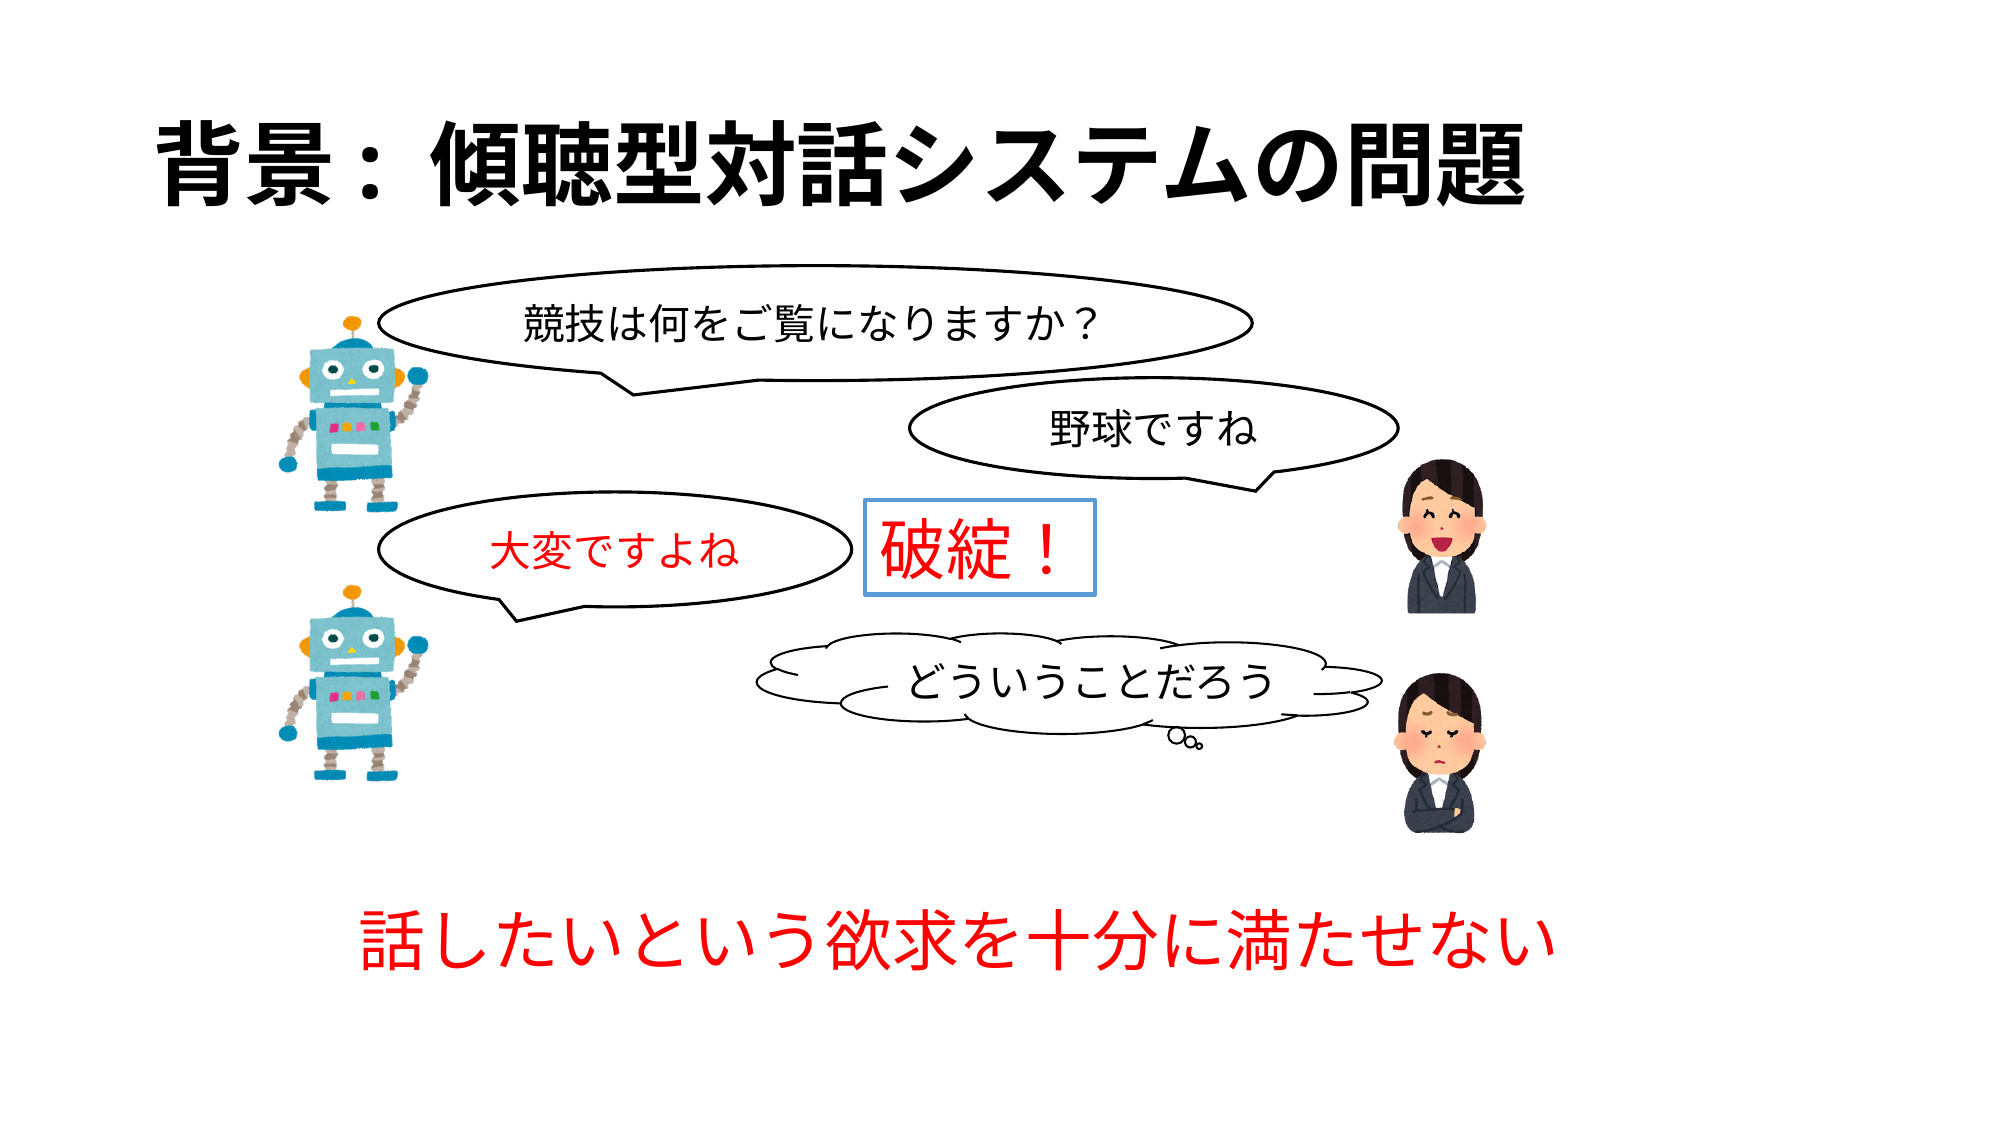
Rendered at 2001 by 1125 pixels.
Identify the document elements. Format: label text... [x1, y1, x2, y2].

picture [277, 582, 431, 786]
text_box 破綻！ [865, 500, 1096, 595]
text_box 大変ですよね [377, 490, 853, 623]
text_box 話したいという欲求を十分に満たせない [343, 891, 1576, 987]
text_box どういうことだろう [755, 632, 1376, 751]
text_box 競技は何をご覧になりますか？ [383, 264, 1254, 397]
title 背景: 傾聴型対話システムの問題 [137, 59, 1863, 278]
text_box 野球ですね [908, 376, 1400, 493]
picture [277, 313, 431, 517]
picture [1381, 455, 1501, 618]
picture [1376, 669, 1501, 838]
